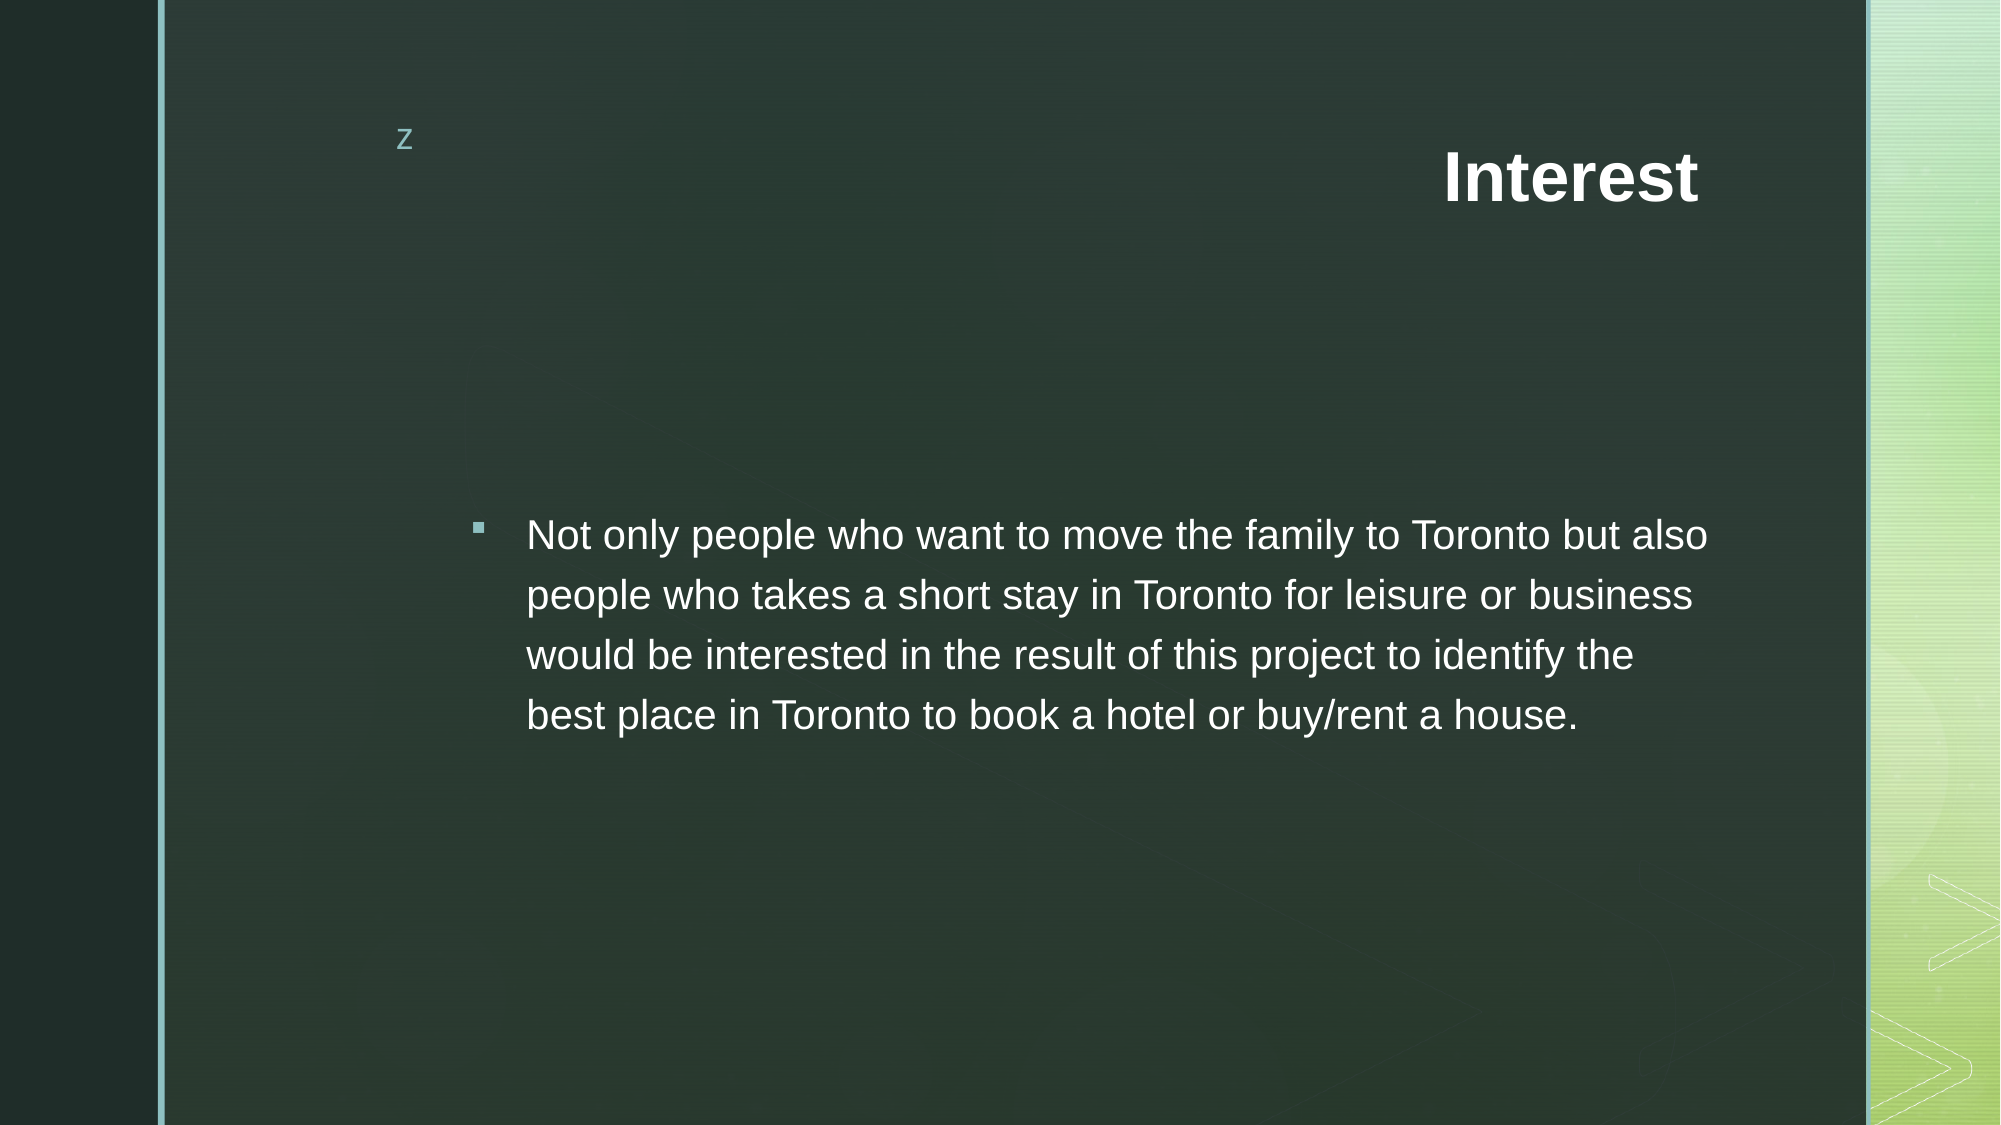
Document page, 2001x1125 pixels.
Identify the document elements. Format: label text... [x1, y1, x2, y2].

title Interest [428, 132, 1734, 310]
list Not only people who want to move the family to Toronto but also people who takes a short stay in Toronto for leisure or business would be interested in the result of this project to identify the best place in Toronto to book a hotel or buy/rent a house. [454, 336, 1734, 993]
picture [1871, 0, 2001, 1125]
